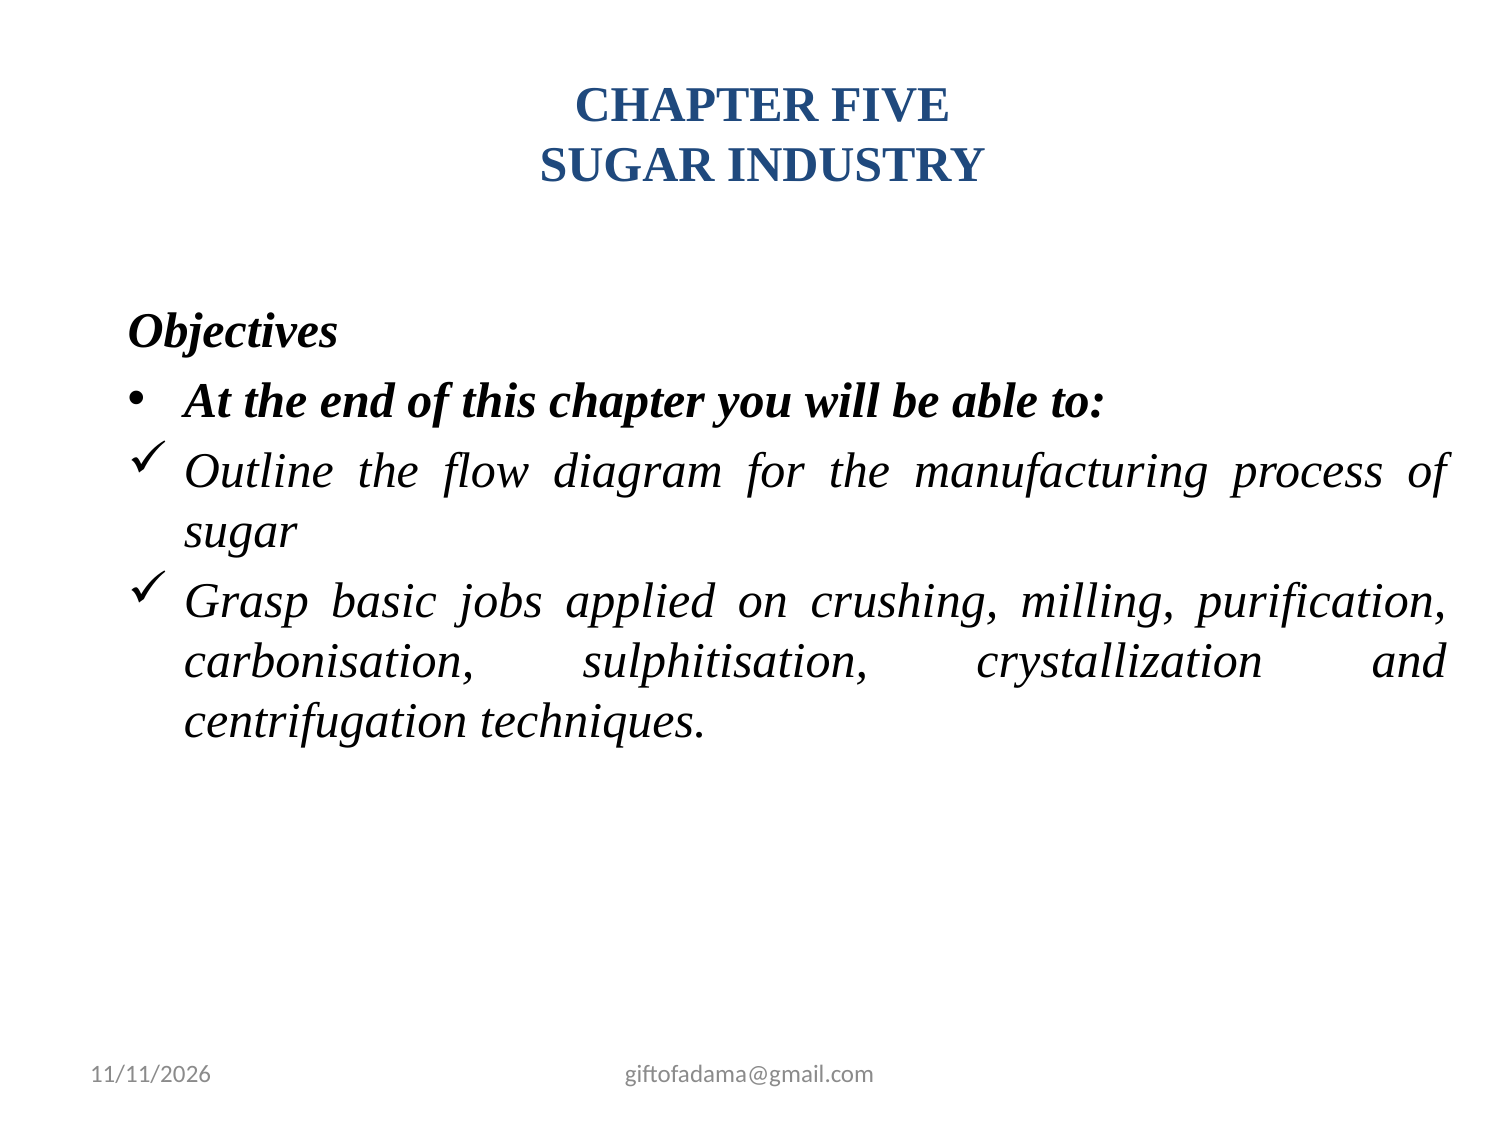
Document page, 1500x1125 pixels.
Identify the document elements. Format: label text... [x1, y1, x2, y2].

footer giftofadama@gmail.com [512, 1042, 988, 1103]
title CHAPTER FIVE SUGAR INDUSTRY [87, 75, 1438, 188]
list Objectives At the end of this chapter you will be able to: Outline the flow diagram for the manufacturing process of sugar Grasp basic jobs applied on crushing, milling, purification, carbonisation, sulphitisation, crystallization and centrifugation techniques. [112, 220, 1463, 963]
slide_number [75, 1042, 425, 1103]
